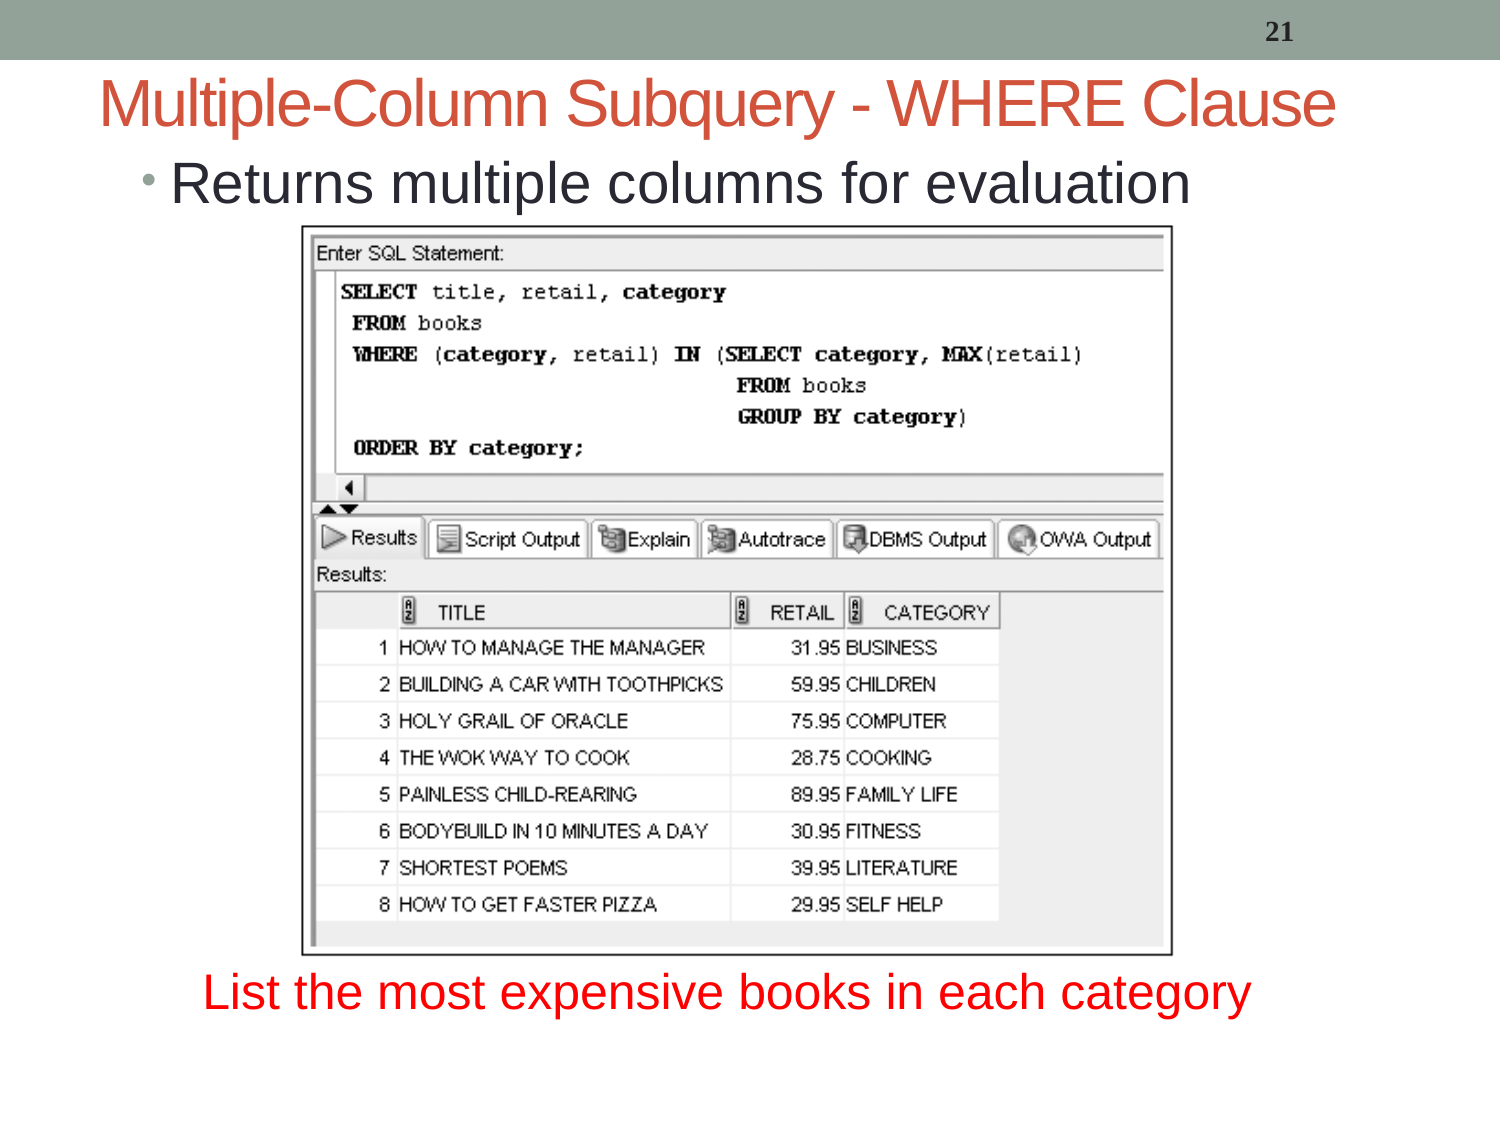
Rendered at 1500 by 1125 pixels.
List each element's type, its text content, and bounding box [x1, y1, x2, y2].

title Multiple-Column Subquery - WHERE Clause [83, 37, 1434, 163]
slide_number 21 [1250, 3, 1425, 37]
text_box List the most expensive books in each category [187, 952, 1330, 1027]
list Returns multiple columns for evaluation [125, 137, 1425, 263]
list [299, 224, 1176, 958]
